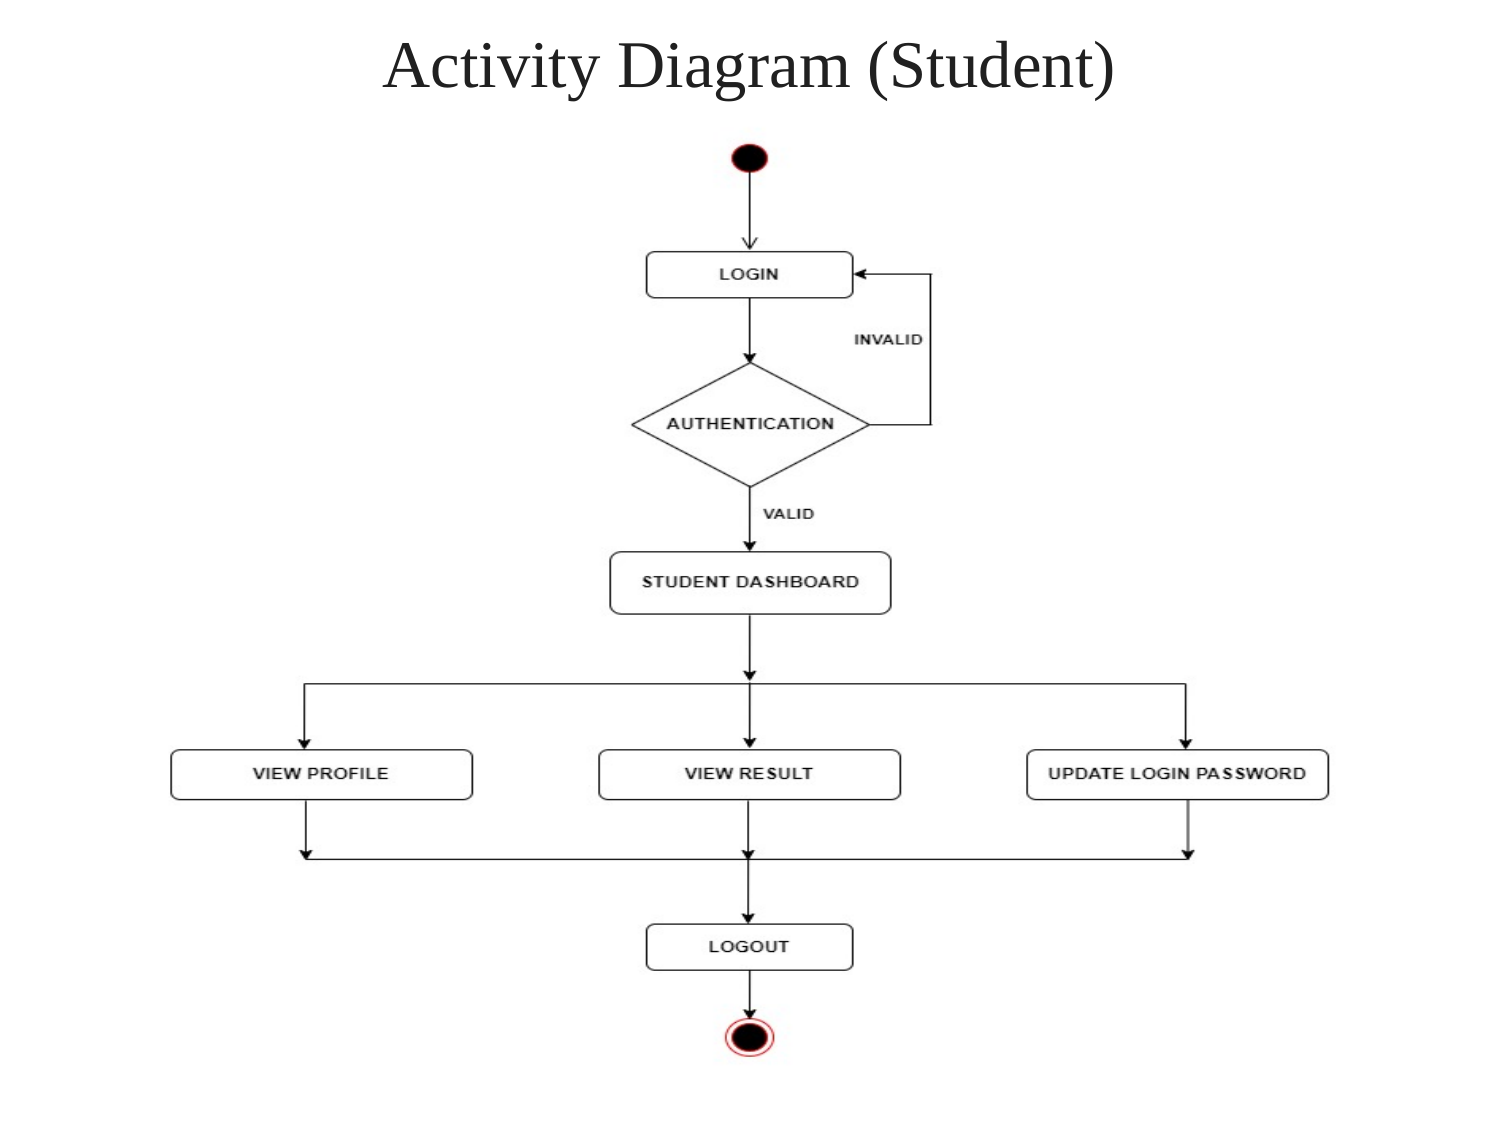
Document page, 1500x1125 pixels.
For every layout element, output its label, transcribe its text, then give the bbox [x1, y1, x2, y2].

picture [131, 108, 1369, 1088]
title Activity Diagram (Student) [345, 19, 1155, 108]
